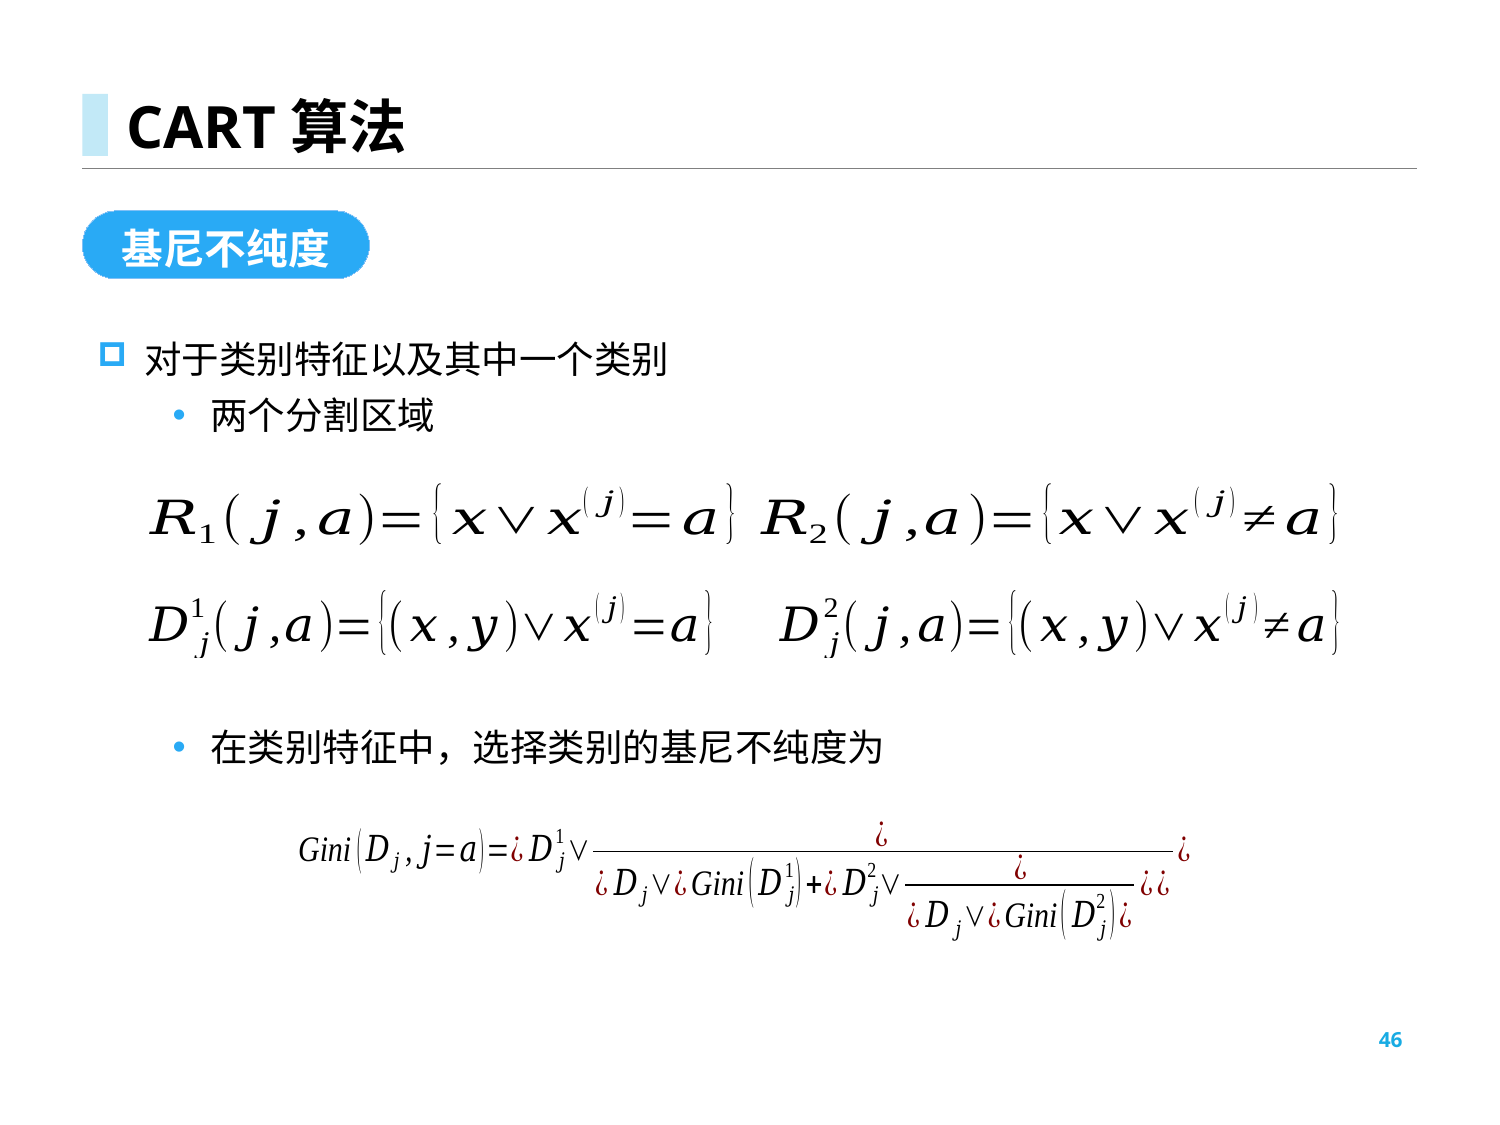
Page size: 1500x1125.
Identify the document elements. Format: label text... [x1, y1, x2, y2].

title CART算法 [111, 0, 1447, 169]
text_box 基尼不纯度 [82, 210, 370, 279]
slide_number 46 [1059, 1023, 1418, 1058]
